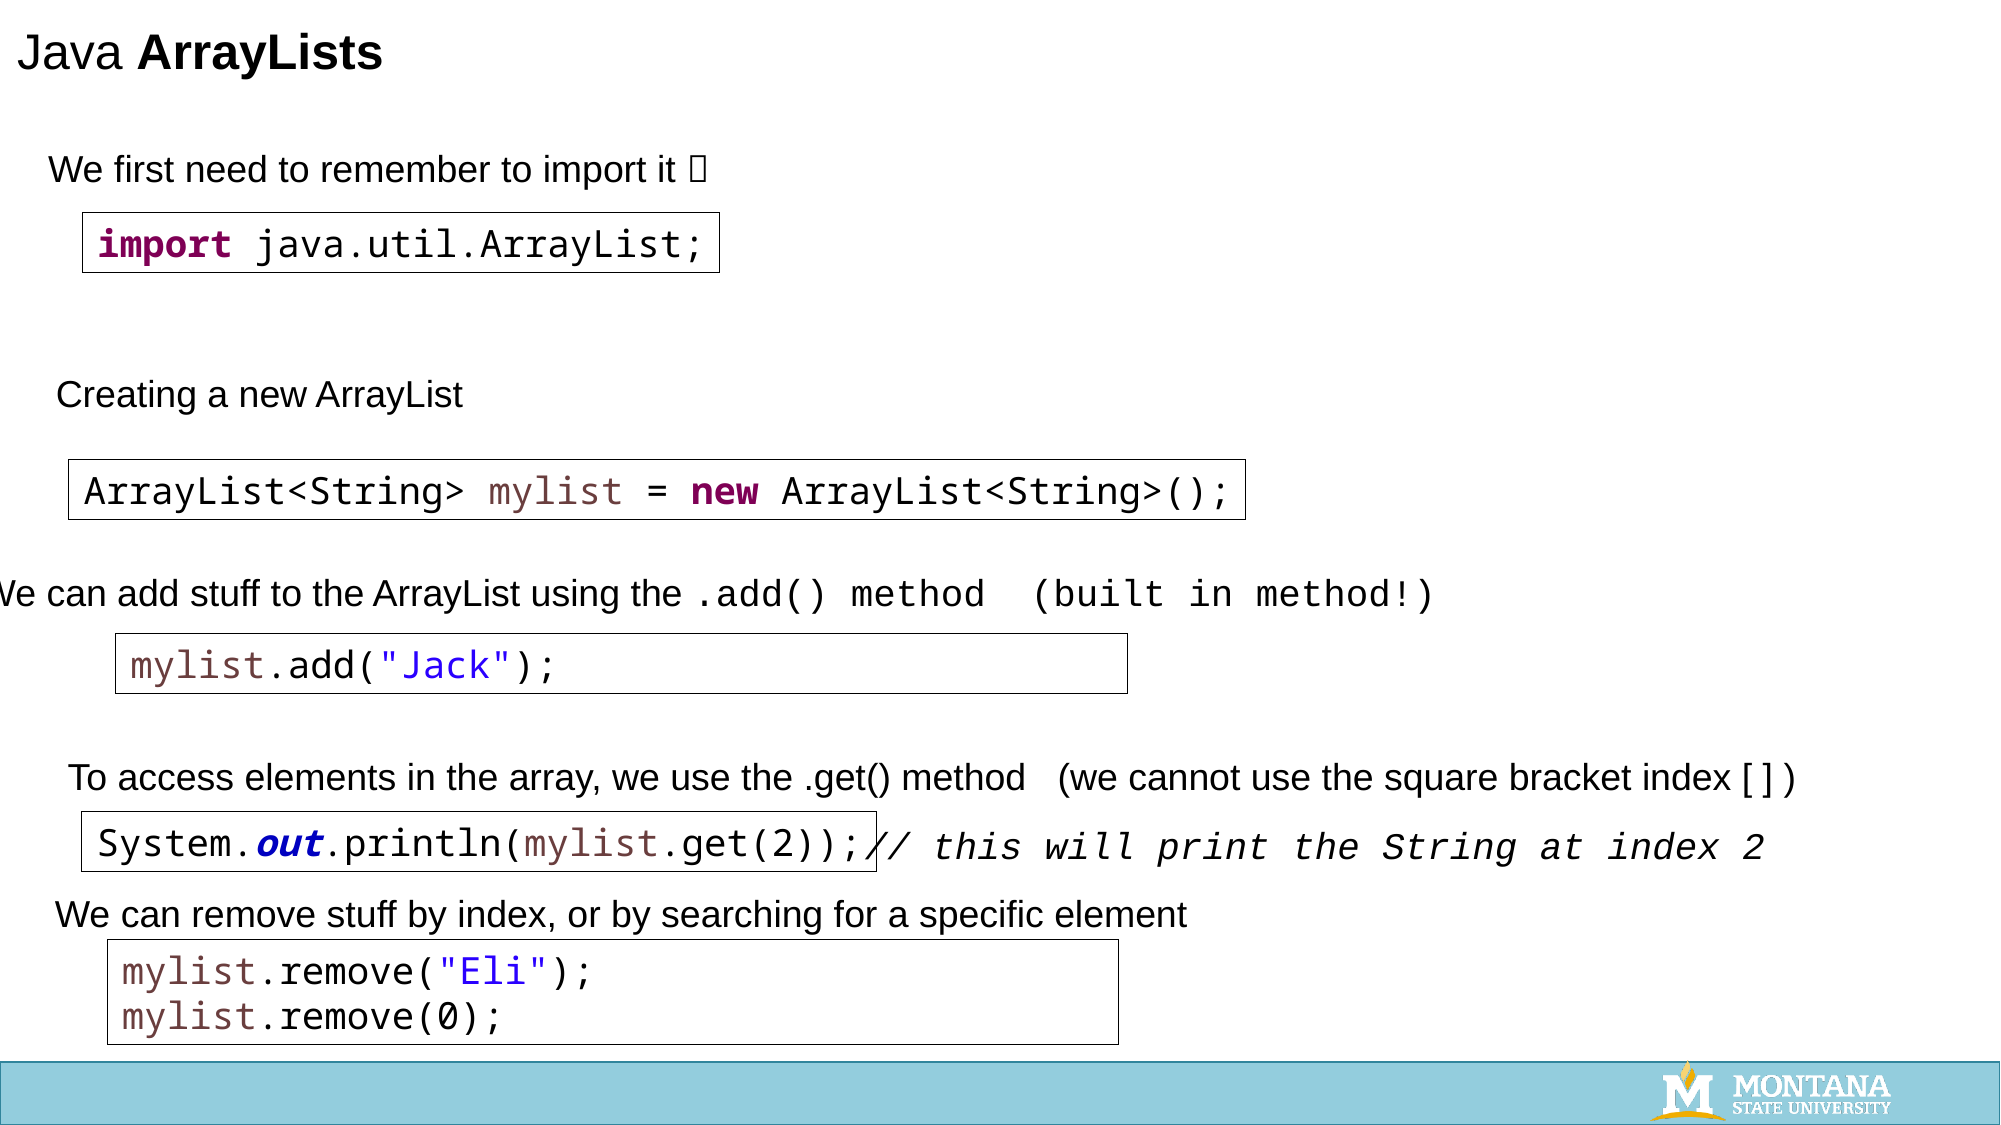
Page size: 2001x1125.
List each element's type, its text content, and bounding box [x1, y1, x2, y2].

text_box ArrayList<String> mylist = new ArrayList<String>(); [68, 459, 1246, 520]
text_box To access elements in the array, we use the .get() method (we cannot use the square bracket index [ ] ) [52, 745, 1813, 806]
text_box Java ArrayLists [2, 12, 399, 88]
picture [1649, 1060, 1892, 1122]
text_box We can add stuff to the ArrayList using the .add() method (built in method!) [0, 562, 1451, 622]
text_box System.out.println(mylist.get(2)); [81, 811, 877, 872]
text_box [0, 1060, 1647, 1125]
text_box // this will print the String at index 2 [850, 814, 1780, 874]
text_box import java.util.ArrayList; [82, 212, 720, 273]
text_box We can remove stuff by index, or by searching for a specific element [40, 882, 1203, 943]
text_box mylist.add("Jack"); [115, 633, 1128, 694]
text_box Creating a new ArrayList [41, 362, 479, 423]
text_box mylist.remove("Eli"); mylist.remove(0); [107, 943, 1119, 1045]
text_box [1892, 1060, 2000, 1125]
text_box We first need to remember to import it  [33, 137, 725, 198]
